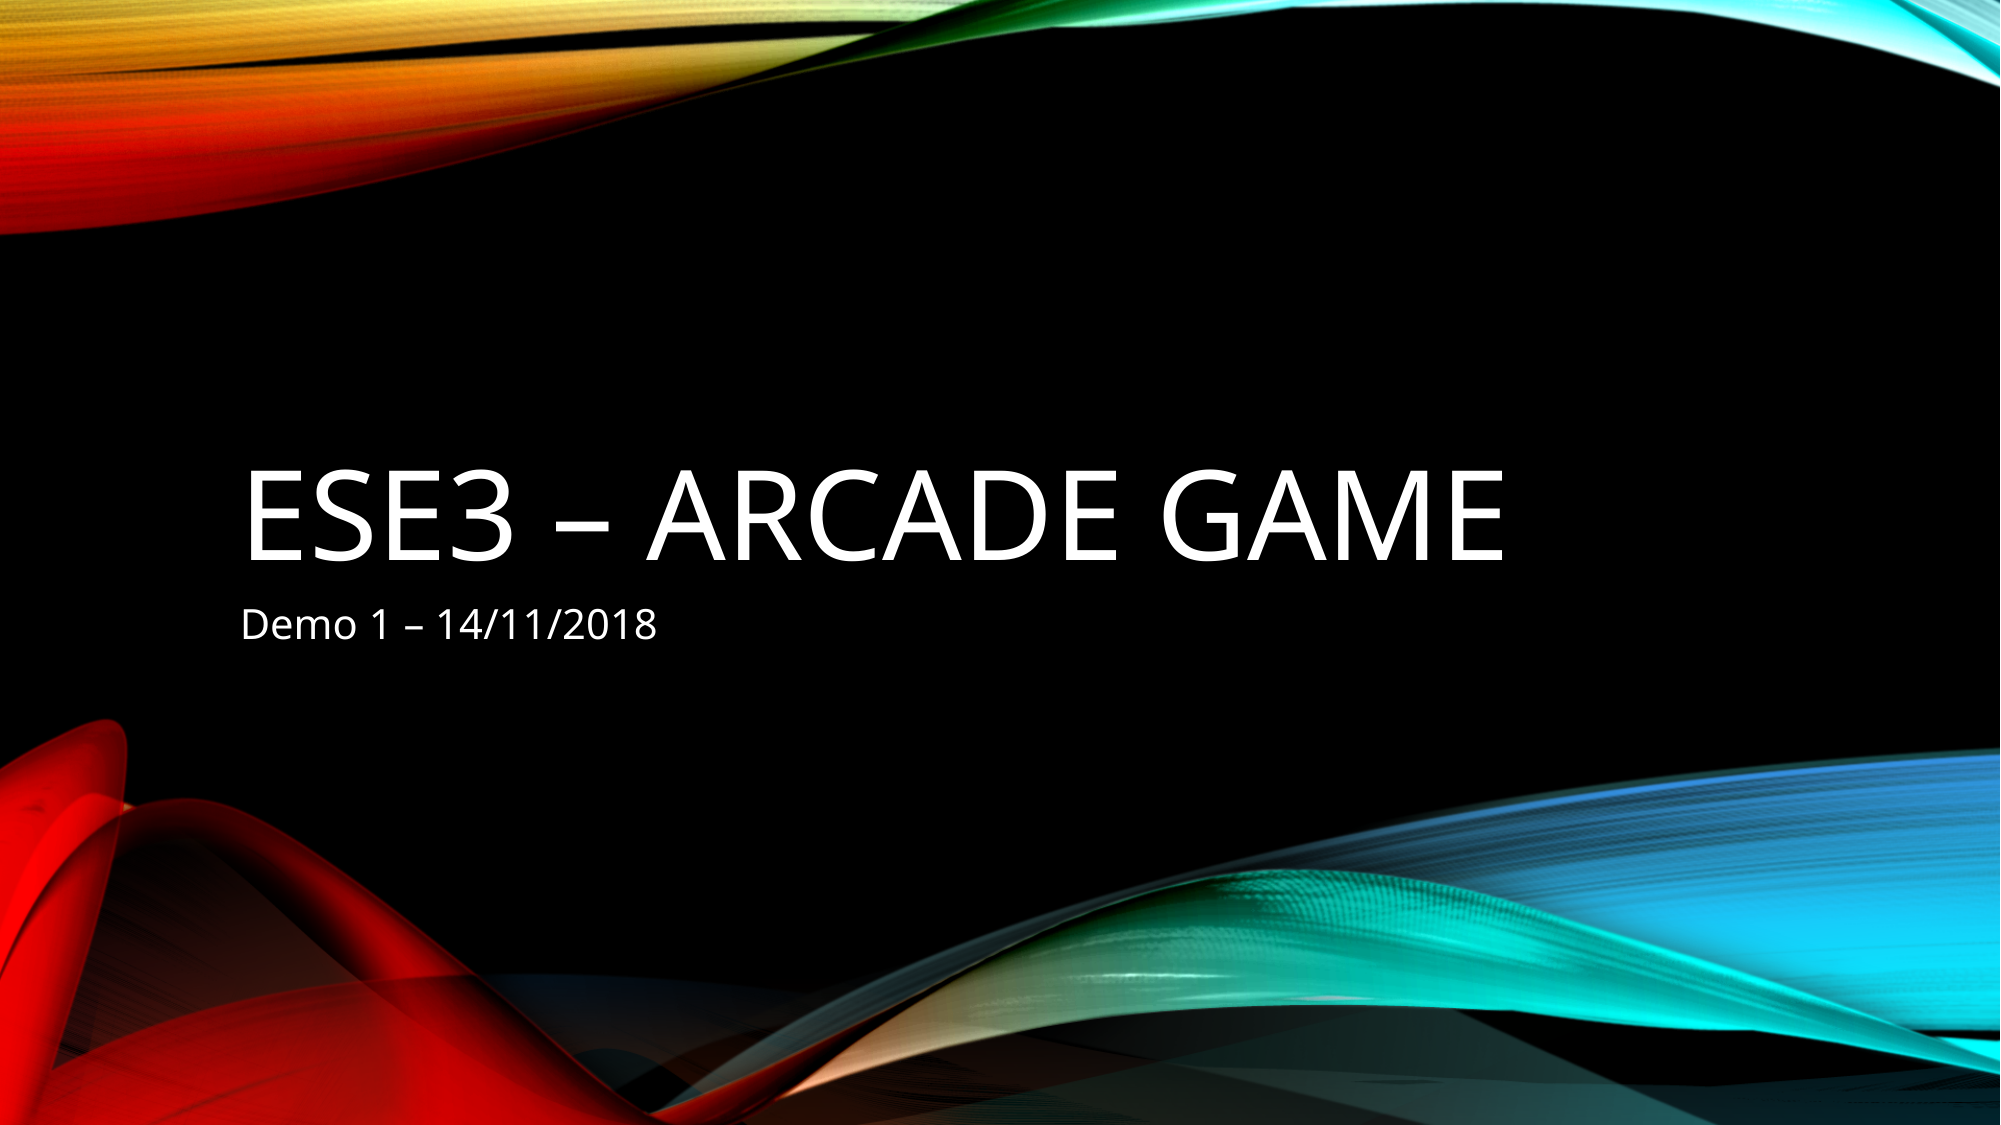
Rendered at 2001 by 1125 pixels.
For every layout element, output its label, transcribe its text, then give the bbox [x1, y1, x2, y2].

picture [0, 0, 2000, 237]
text_box Demo 1 – 14/11/2018 [224, 595, 1775, 709]
picture [0, 717, 2000, 1125]
text_box ESE3 – Arcade game [224, 295, 1775, 595]
